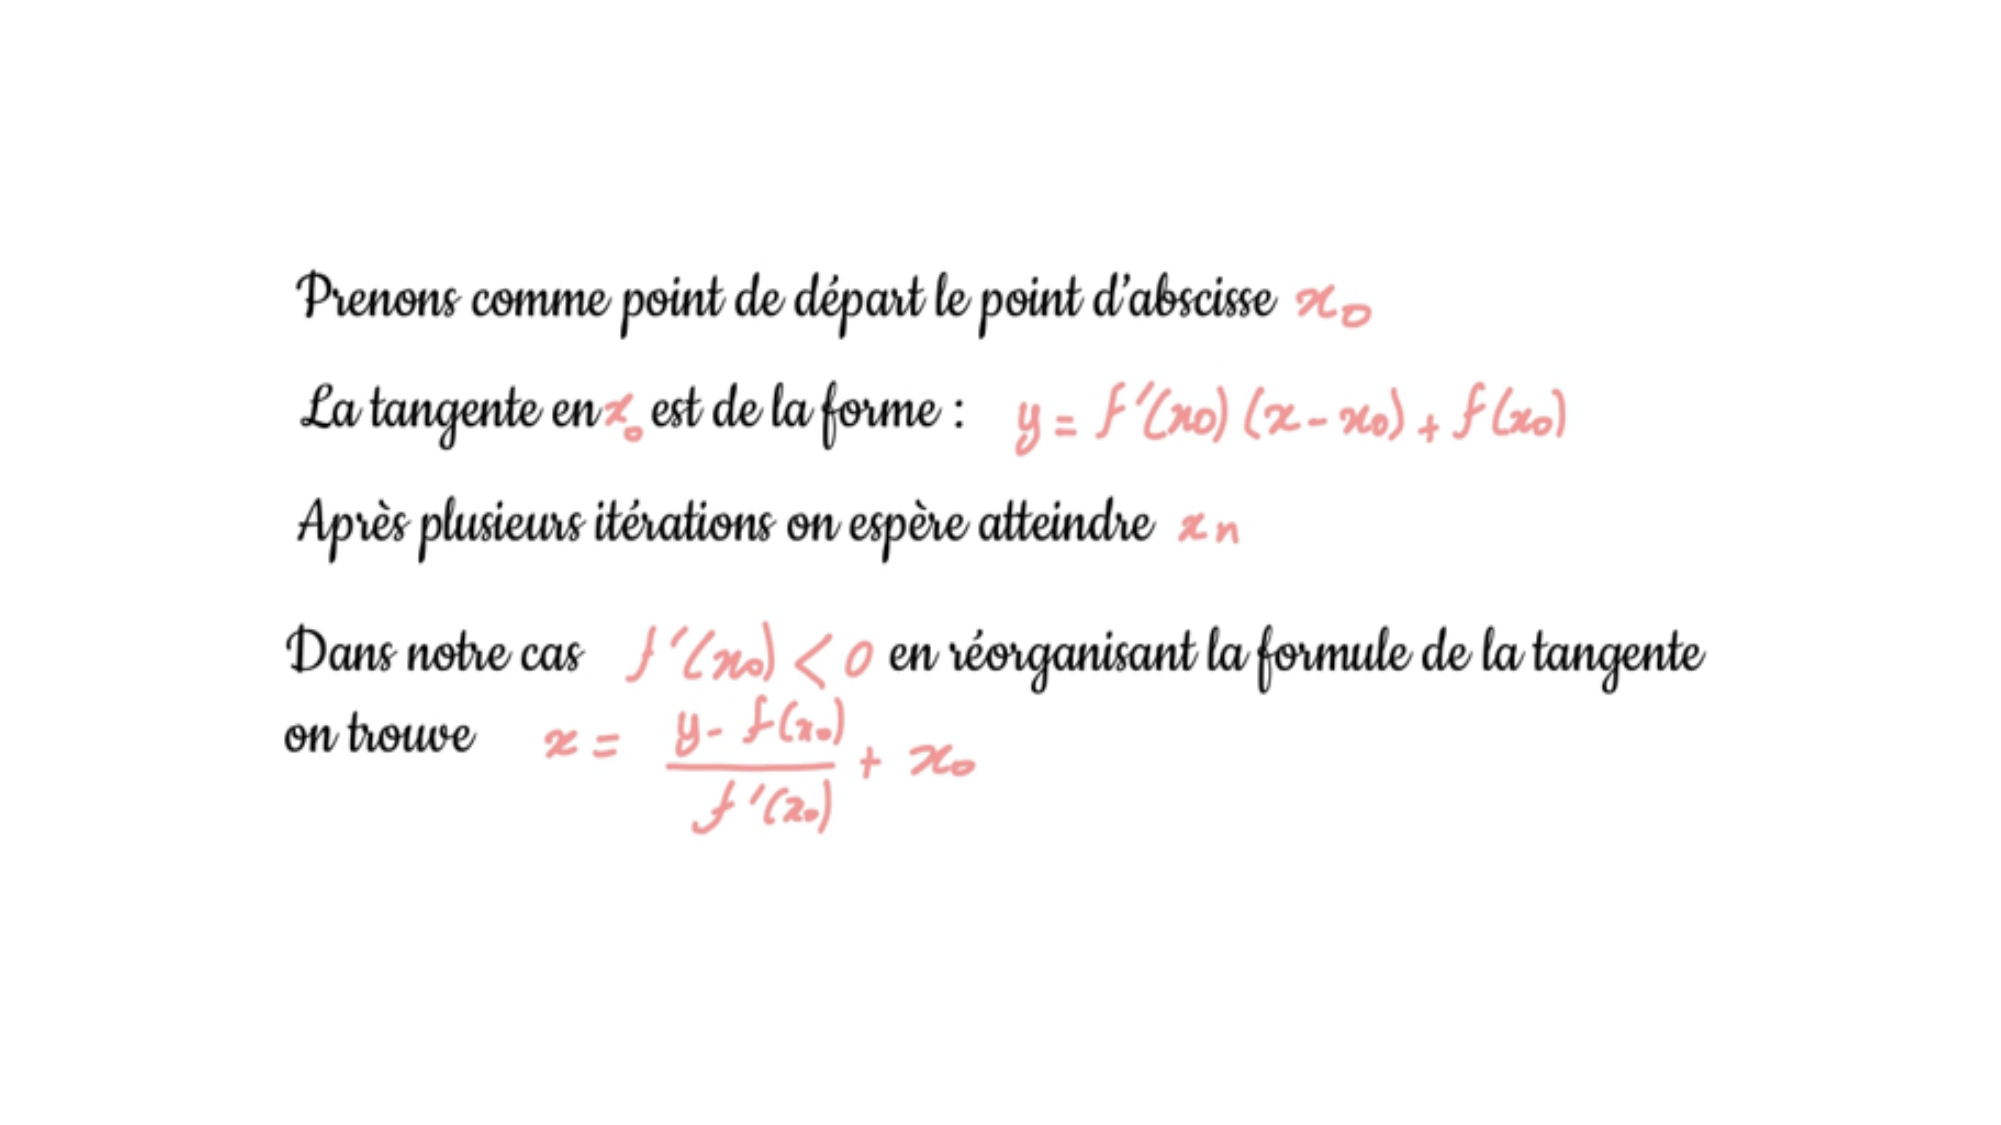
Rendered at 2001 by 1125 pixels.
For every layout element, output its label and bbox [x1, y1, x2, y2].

list [193, 172, 1759, 856]
